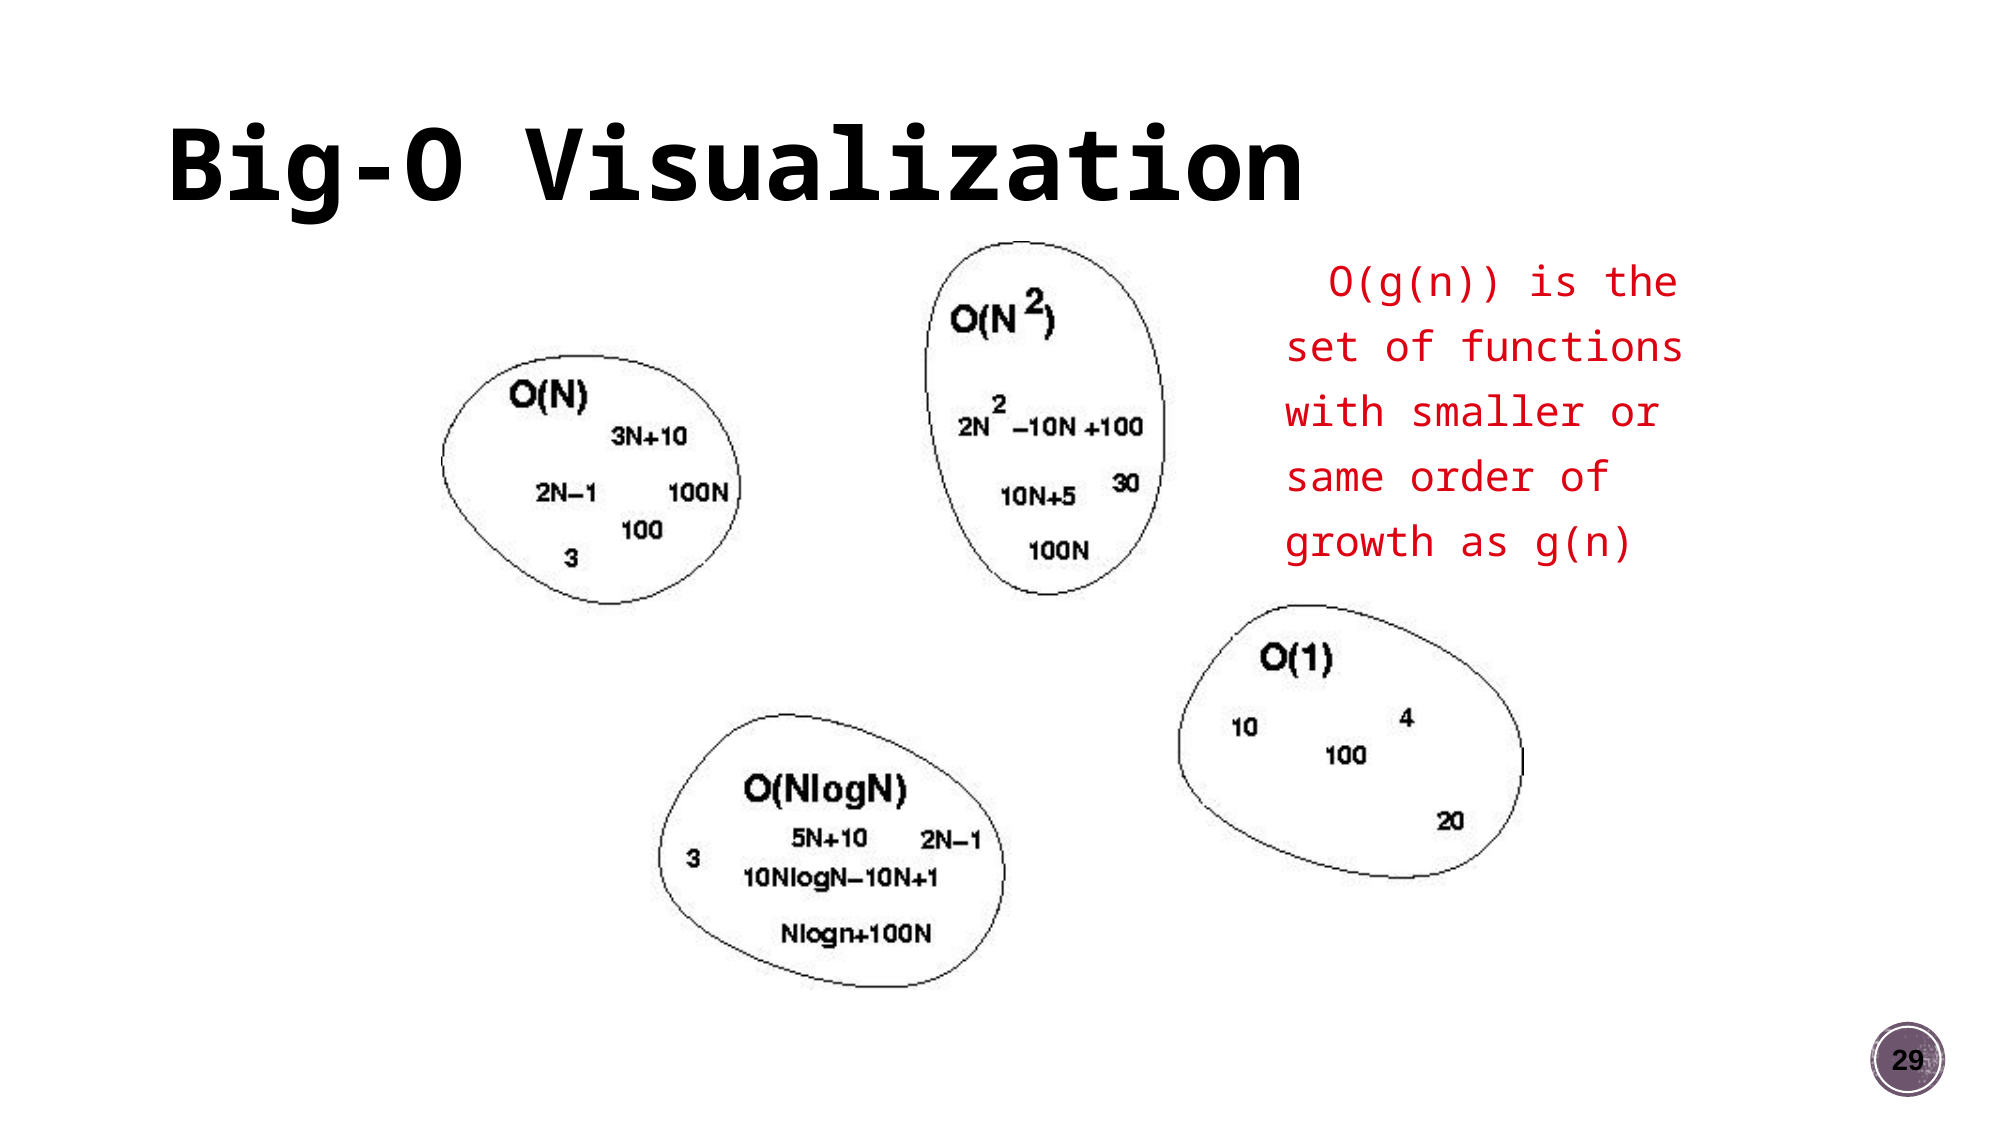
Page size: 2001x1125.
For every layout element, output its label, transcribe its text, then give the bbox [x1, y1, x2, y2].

slide_number 29 [1855, 1028, 1961, 1089]
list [445, 241, 1522, 988]
text_box O(g(n)) is the set of functions with smaller or same order of growth as g(n) [1213, 231, 1706, 538]
title Big-O Visualization [150, 36, 1800, 300]
